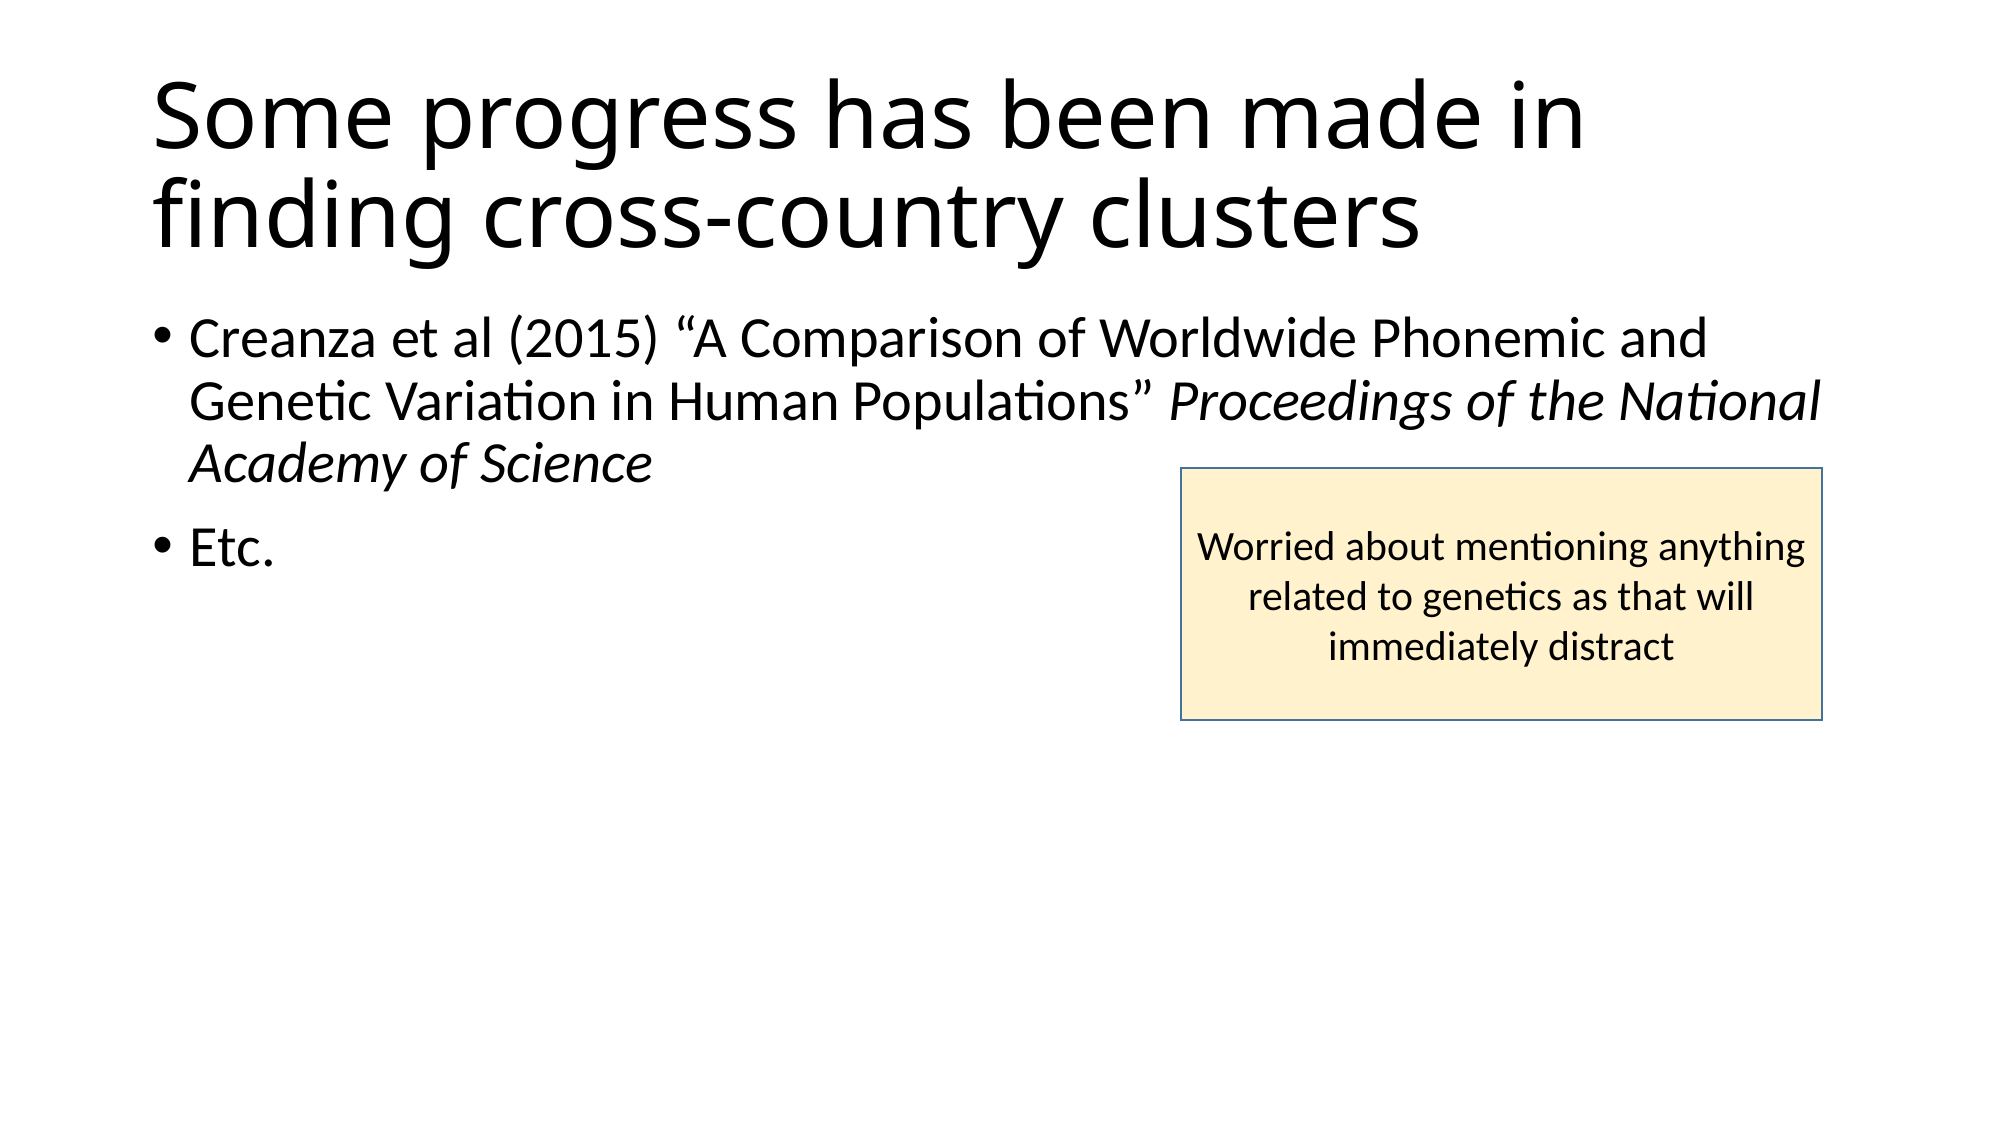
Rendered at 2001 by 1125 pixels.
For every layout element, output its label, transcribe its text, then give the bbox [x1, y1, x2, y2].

list Creanza et al (2015) “A Comparison of Worldwide Phonemic and Genetic Variation in Human Populations” Proceedings of the National Academy of Science Etc. [137, 299, 1863, 1014]
text_box Worried about mentioning anything related to genetics as that will immediately distract [1180, 467, 1823, 721]
title Some progress has been made in finding cross-country clusters [137, 59, 1863, 278]
